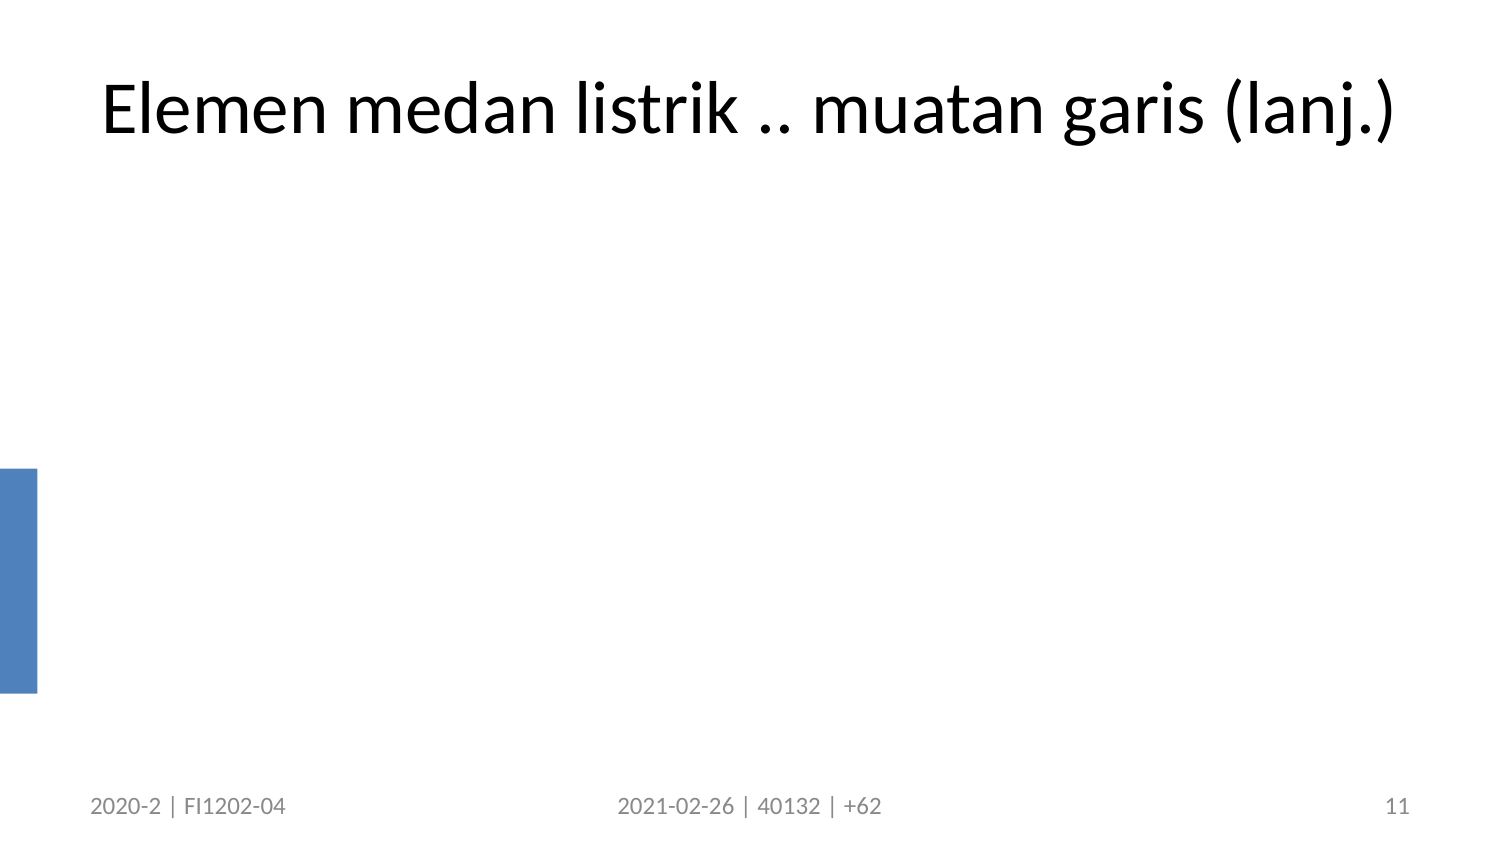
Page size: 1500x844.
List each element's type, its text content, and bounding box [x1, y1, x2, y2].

slide_number 11 [1074, 782, 1425, 827]
footer 2021-02-26 | 40132 | +62 [512, 782, 988, 827]
title Elemen medan listrik .. muatan garis (lanj.) [74, 33, 1426, 175]
slide_number 2020-2 | FI1202-04 [75, 782, 463, 827]
